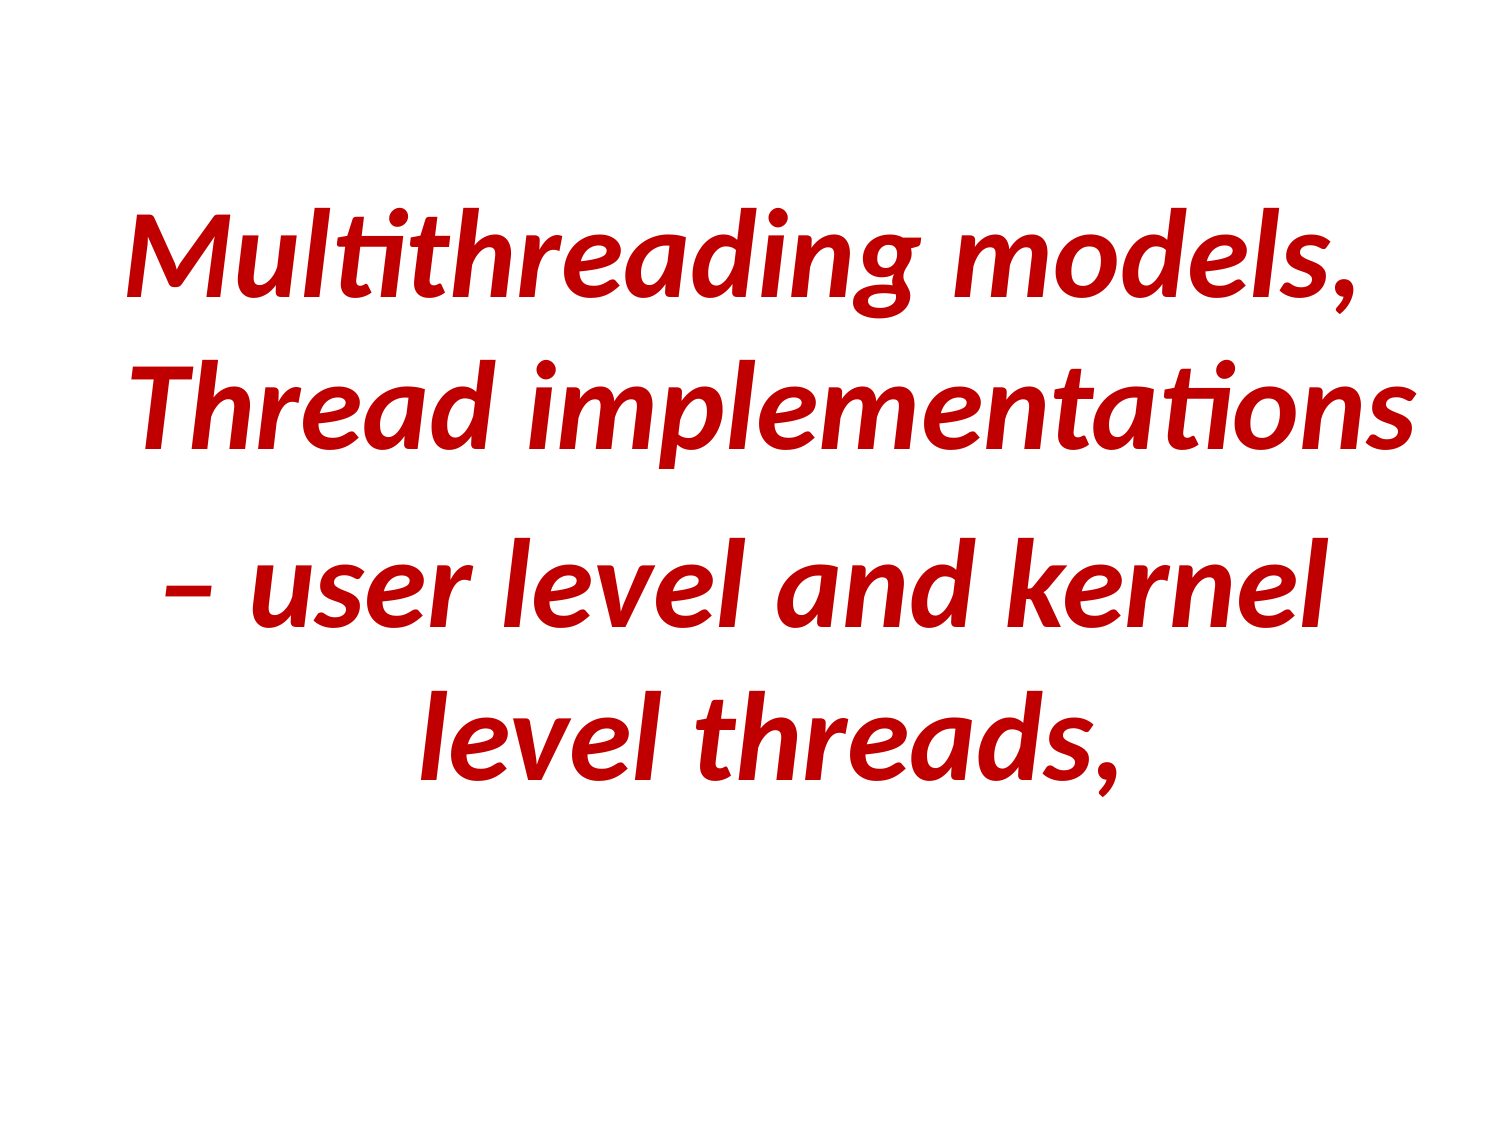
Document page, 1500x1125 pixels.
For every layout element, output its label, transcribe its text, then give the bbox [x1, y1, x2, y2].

list Multithreading models, Thread implementations – user level and kernel level threads, [37, 162, 1450, 893]
